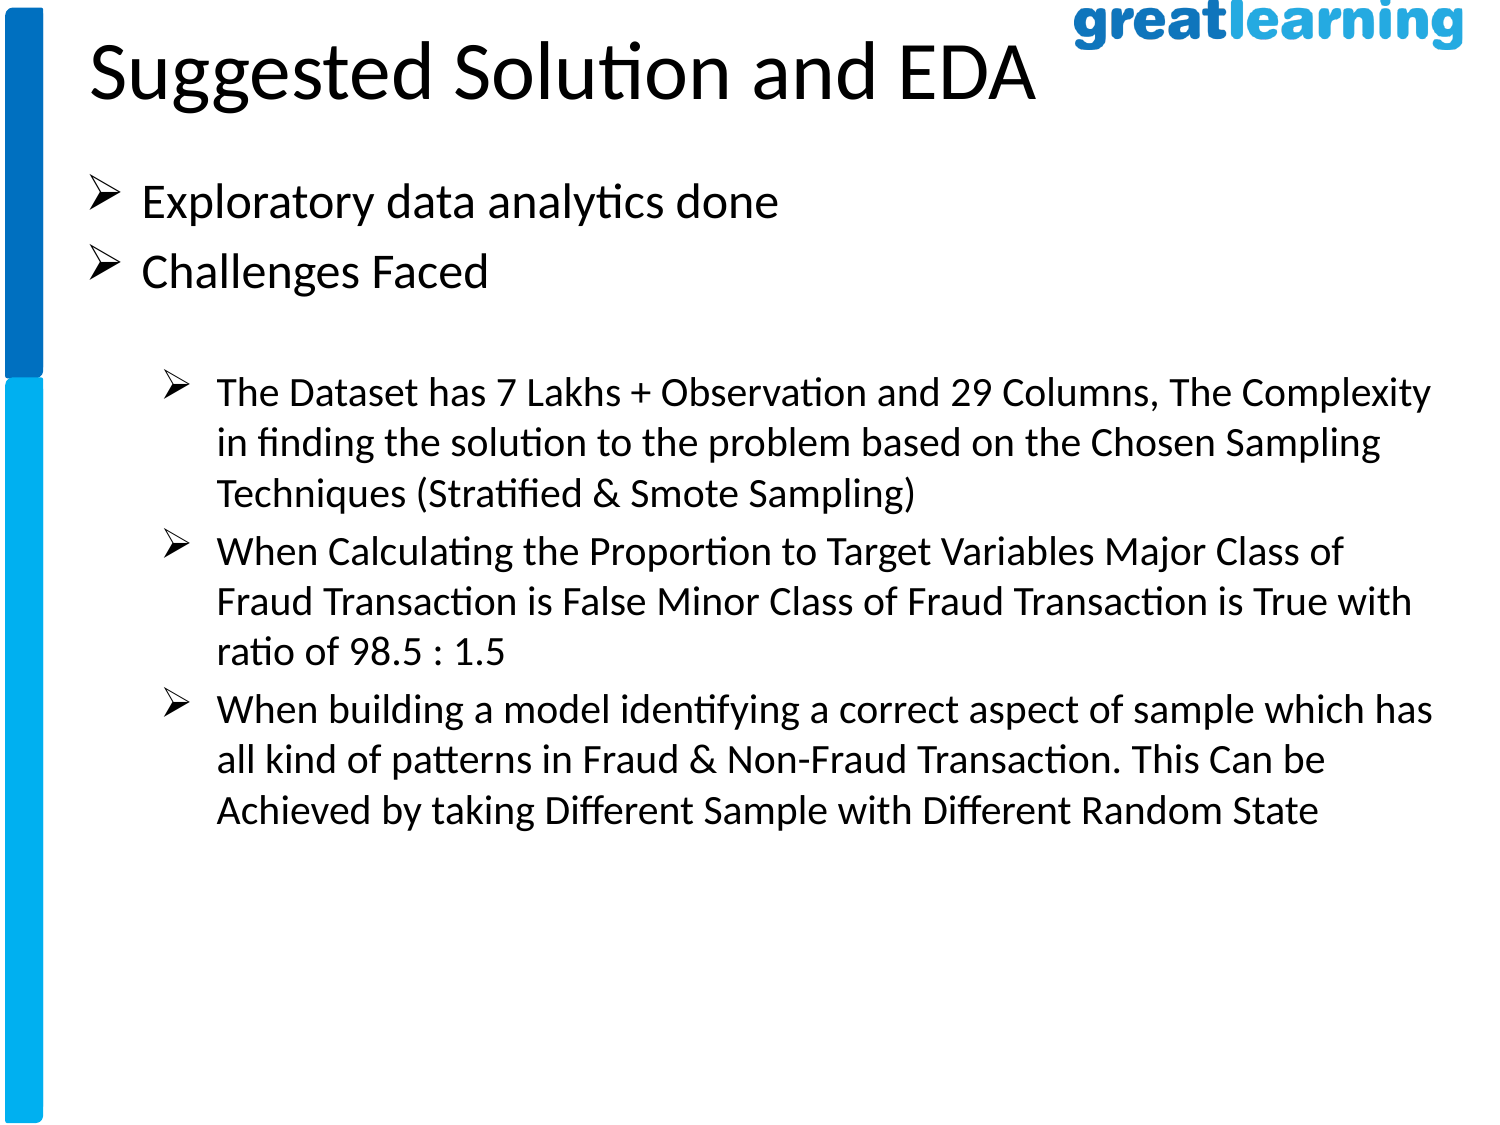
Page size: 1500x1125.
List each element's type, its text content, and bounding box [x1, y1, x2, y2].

text_box [5, 377, 44, 1114]
text_box Suggested Solution and EDA [74, 8, 1475, 124]
text_box [5, 7, 44, 375]
text_box Exploratory data analytics done Challenges Faced The Dataset has 7 Lakhs + Observation and 29 Columns, The Complexity in finding the solution to the problem based on the Chosen Sampling Techniques (Stratified & Smote Sampling) When Calculating the Proportion to Target Variables Major Class of Fraud Transaction is False Minor Class of Fraud Transaction is True with ratio of 98.5 : 1.5 When building a model identifying a correct aspect of sample which has all kind of patterns in Fraud & Non-Fraud Transaction. This Can be Achieved by taking Different Sample with Different Random State [70, 160, 1463, 1088]
picture [1074, 0, 1463, 8]
